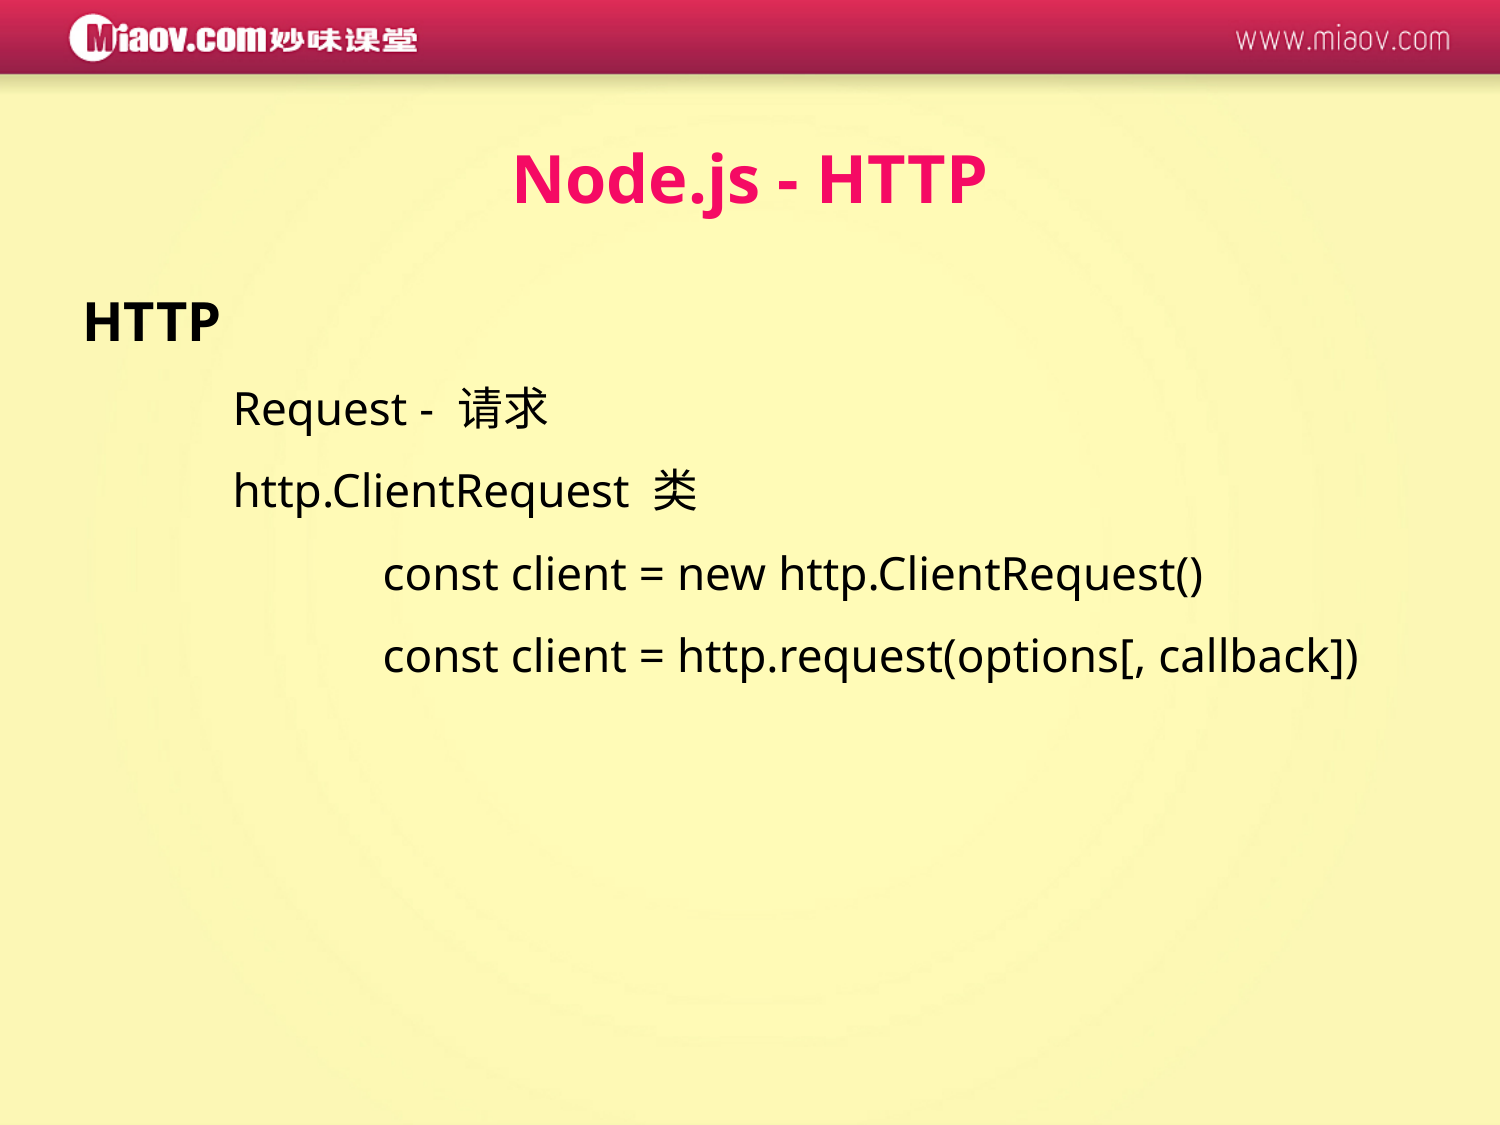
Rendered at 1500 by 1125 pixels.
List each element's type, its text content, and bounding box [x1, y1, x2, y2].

picture [0, 0, 1500, 1125]
text_box HTTP Request - 请求 http.ClientRequest 类 const client = new http.ClientRequest() const client = http.request(options[, callback]) [74, 247, 1400, 690]
title Node.js - HTTP [74, 82, 1426, 272]
